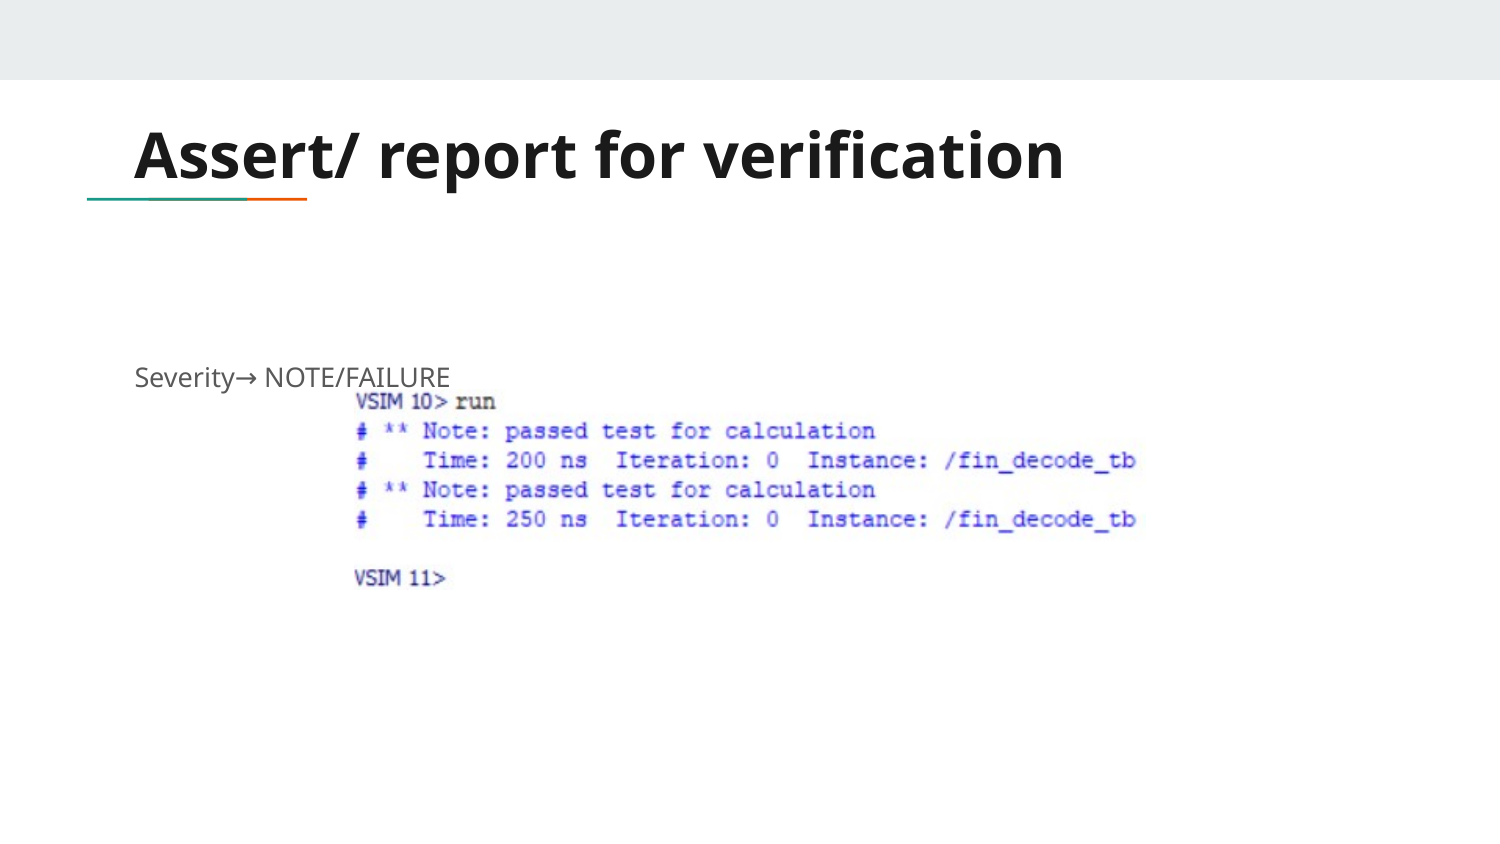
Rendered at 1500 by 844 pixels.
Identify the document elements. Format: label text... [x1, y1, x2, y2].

list Severity→ NOTE/FAILURE [119, 341, 1381, 712]
picture [354, 388, 1146, 590]
title Assert/ report for verification [119, 100, 1381, 188]
